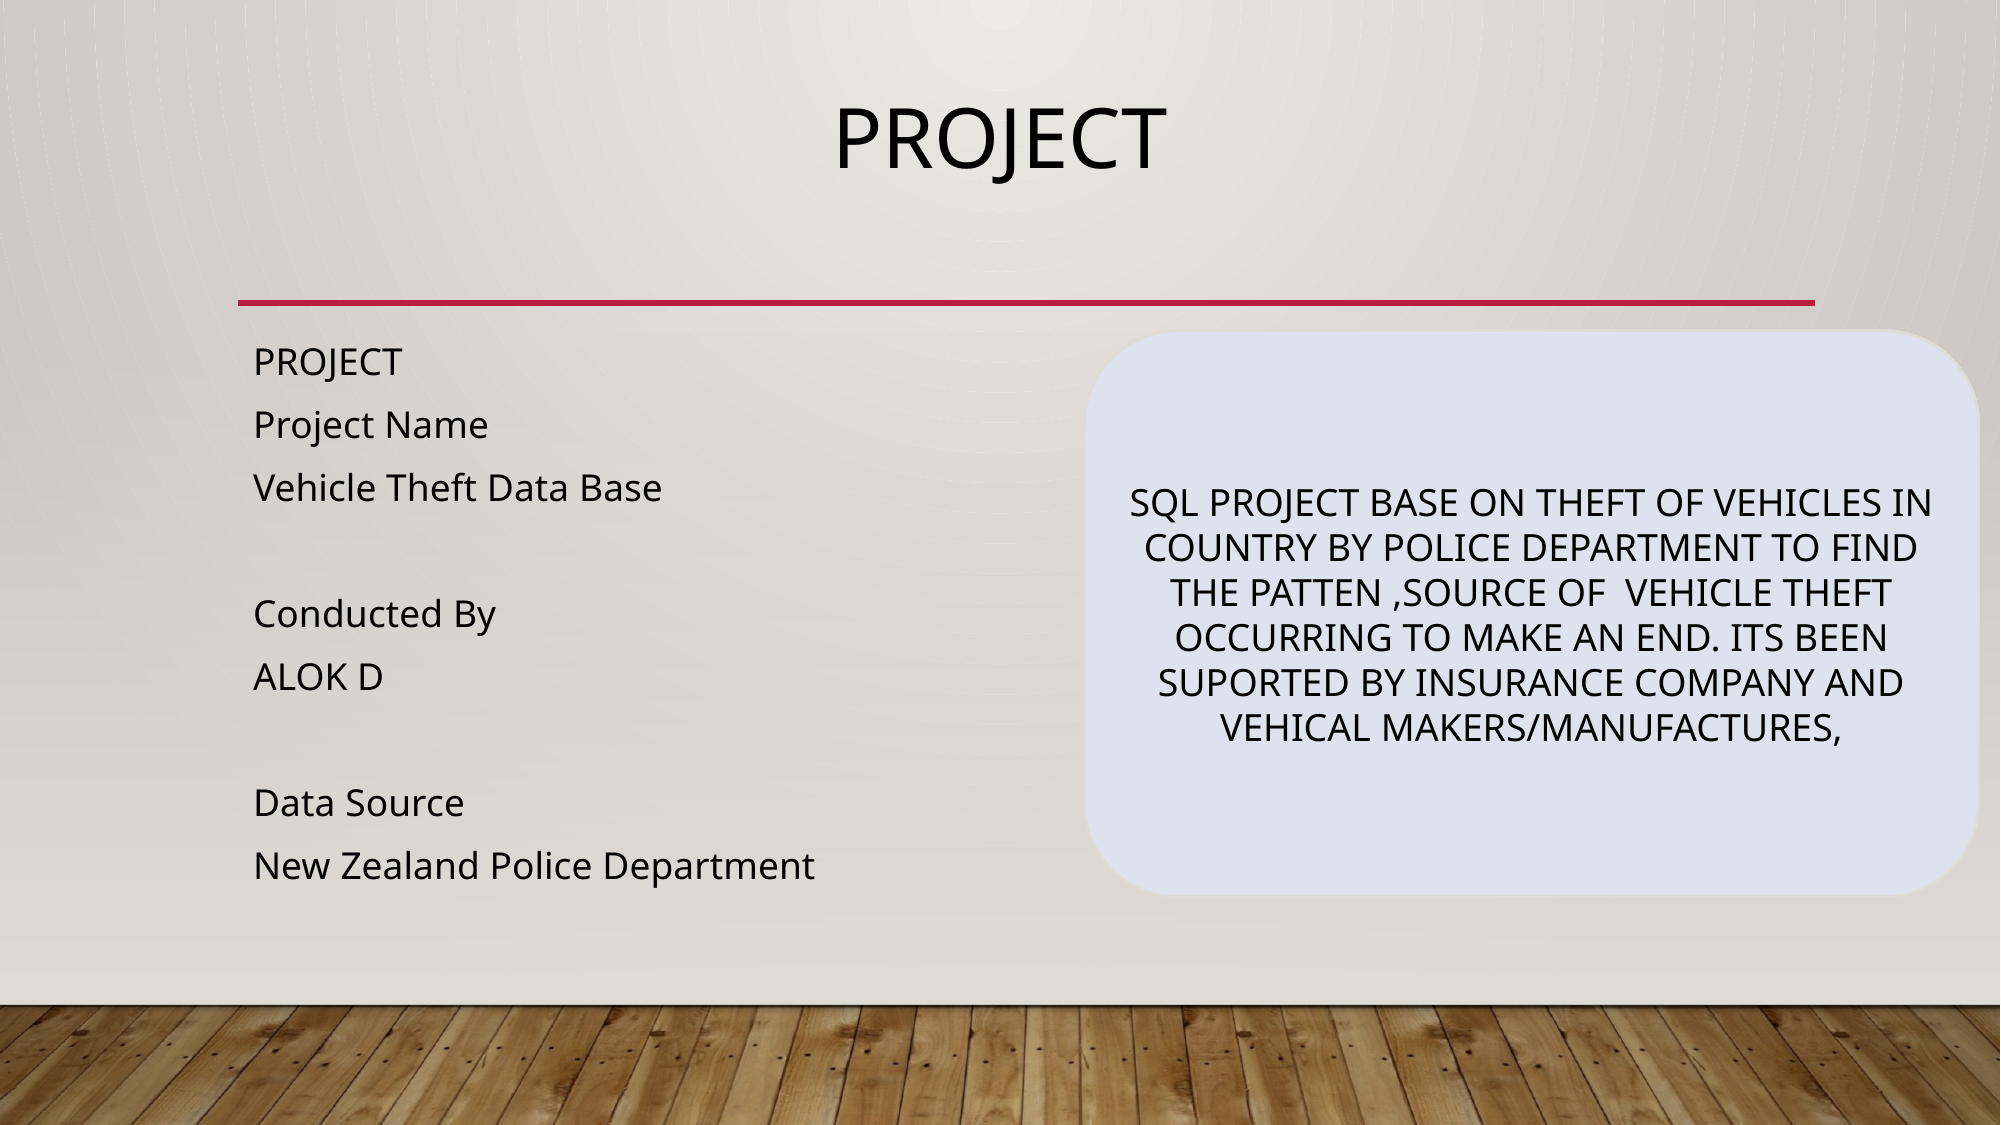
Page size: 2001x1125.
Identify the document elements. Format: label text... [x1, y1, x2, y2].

list PROJECT Project Name Vehicle Theft Data Base Conducted By ALOK D Data Source New Zealand Police Department [238, 330, 845, 897]
picture [0, 1005, 2000, 1125]
text_box SQL PROJECT BASE ON THEFT OF VEHICLES IN COUNTRY BY POLICE DEPARTMENT TO FIND THE PATTEN ,SOURCE OF VEHICLE THEFT OCCURRING TO MAKE AN END. ITS BEEN SUPORTED BY INSURANCE COMPANY AND VEHICAL MAKERS/MANUFACTURES, [1082, 329, 1981, 898]
title PROJECT [0, 89, 2000, 271]
